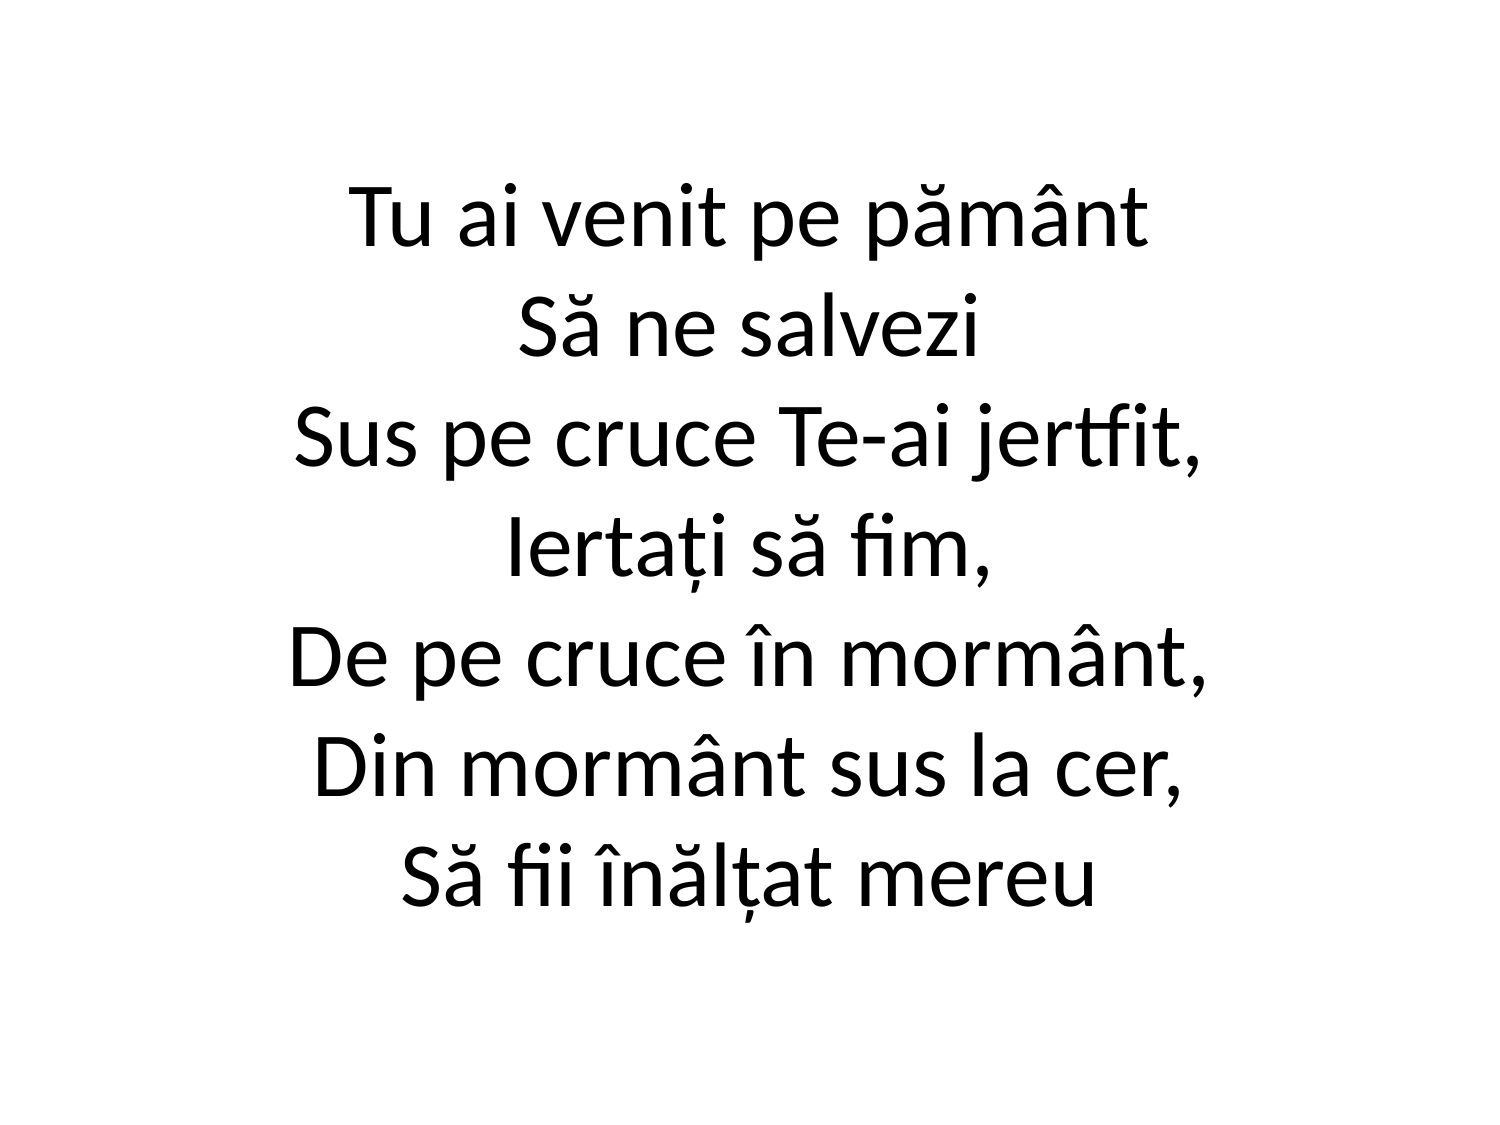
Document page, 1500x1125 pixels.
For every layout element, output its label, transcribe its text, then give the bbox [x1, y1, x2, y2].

title Tu ai venit pe pământ Să ne salvezi Sus pe cruce Te-ai jertfit, Iertaţi să fim, De pe cruce în mormânt, Din mormânt sus la cer, Să fii înălţat mereu [75, 45, 1425, 1035]
